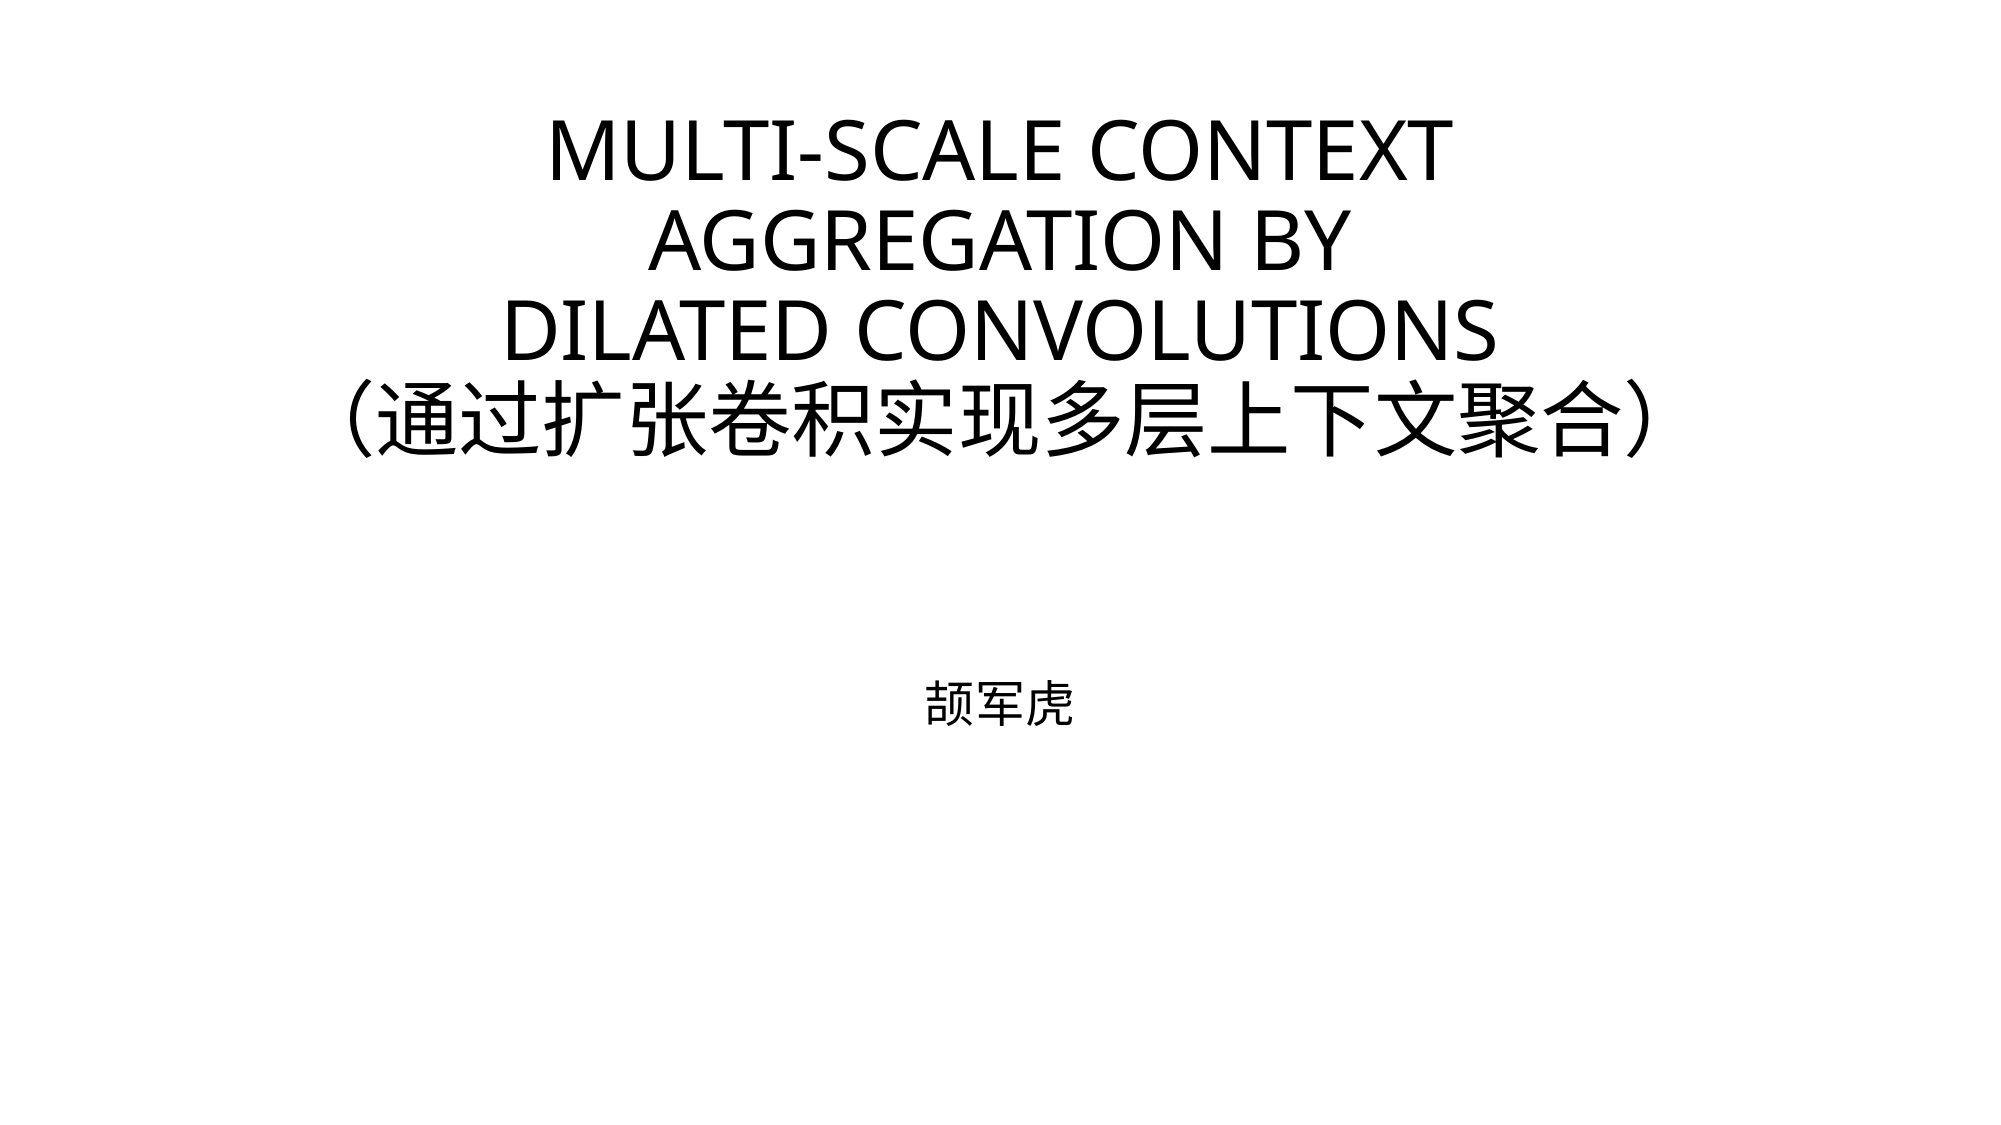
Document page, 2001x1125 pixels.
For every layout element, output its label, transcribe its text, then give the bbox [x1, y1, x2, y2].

title MULTI-SCALE CONTEXT AGGREGATION BY DILATED CONVOLUTIONS （通过扩张卷积实现多层上下文聚合） [249, 184, 1750, 576]
subtitle 颉军虎 [249, 590, 1750, 863]
